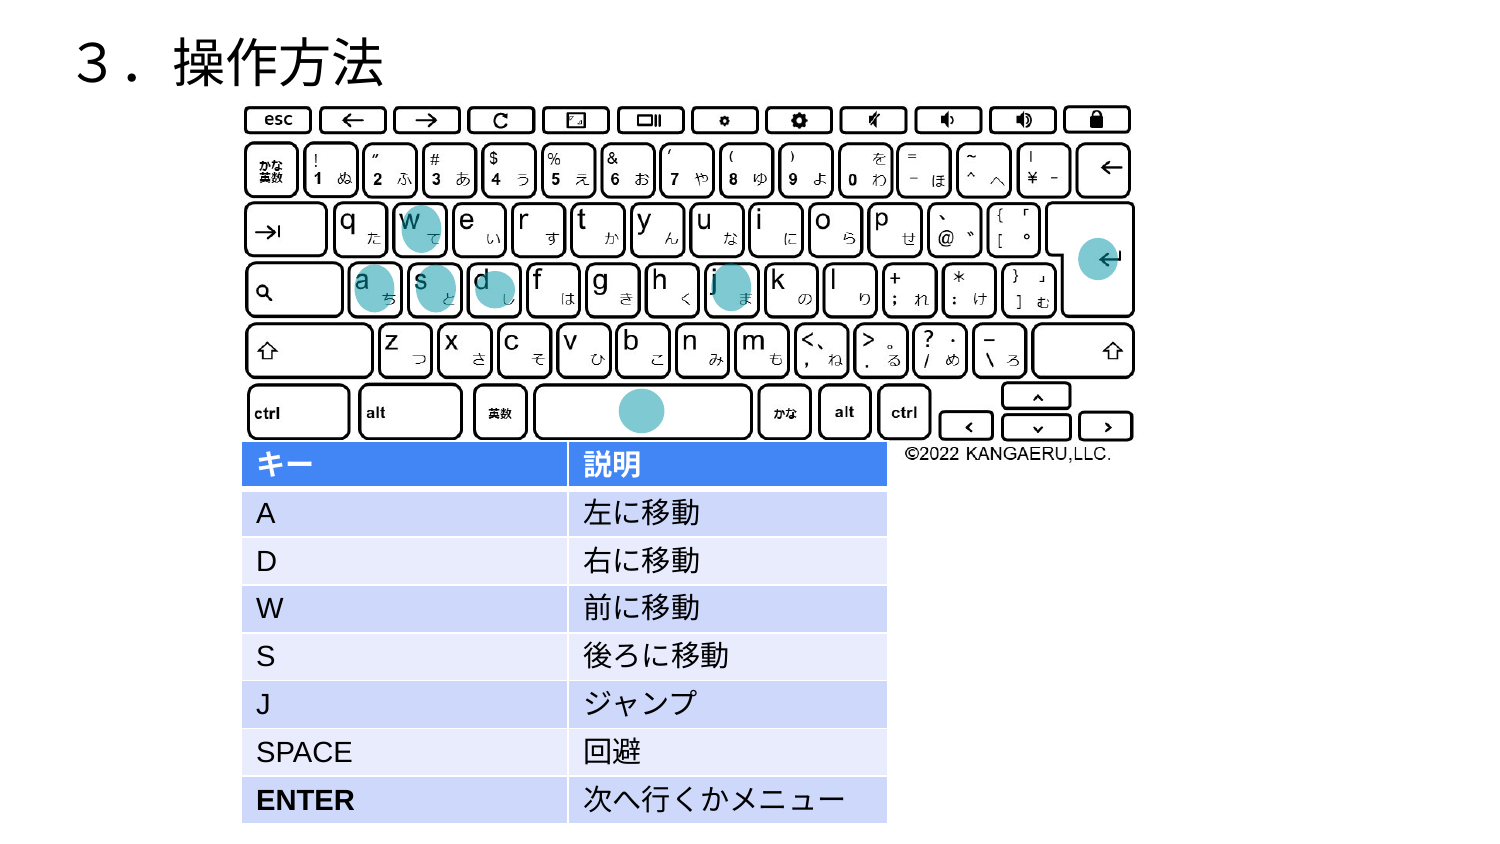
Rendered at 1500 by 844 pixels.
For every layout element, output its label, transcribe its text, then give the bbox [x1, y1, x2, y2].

table_cell D [242, 538, 567, 584]
table_cell ENTER [242, 777, 567, 823]
table_header キー [242, 475, 567, 486]
table_cell 回避 [569, 729, 887, 775]
table_cell SPACE [242, 729, 567, 775]
table_cell 次へ行くかメニュー [569, 777, 887, 823]
table_cell 右に移動 [569, 538, 887, 584]
table_cell ジャンプ [569, 681, 887, 728]
title ３．操作方法 [51, 14, 1449, 109]
table_cell A [242, 492, 567, 536]
table_cell 左に移動 [569, 492, 887, 536]
table_cell J [242, 681, 567, 728]
table_cell 後ろに移動 [569, 634, 887, 680]
picture [221, 75, 1157, 469]
table_cell W [242, 586, 567, 632]
table_header 説明 [569, 475, 887, 486]
table_cell S [242, 634, 567, 680]
table_cell 前に移動 [569, 586, 887, 632]
